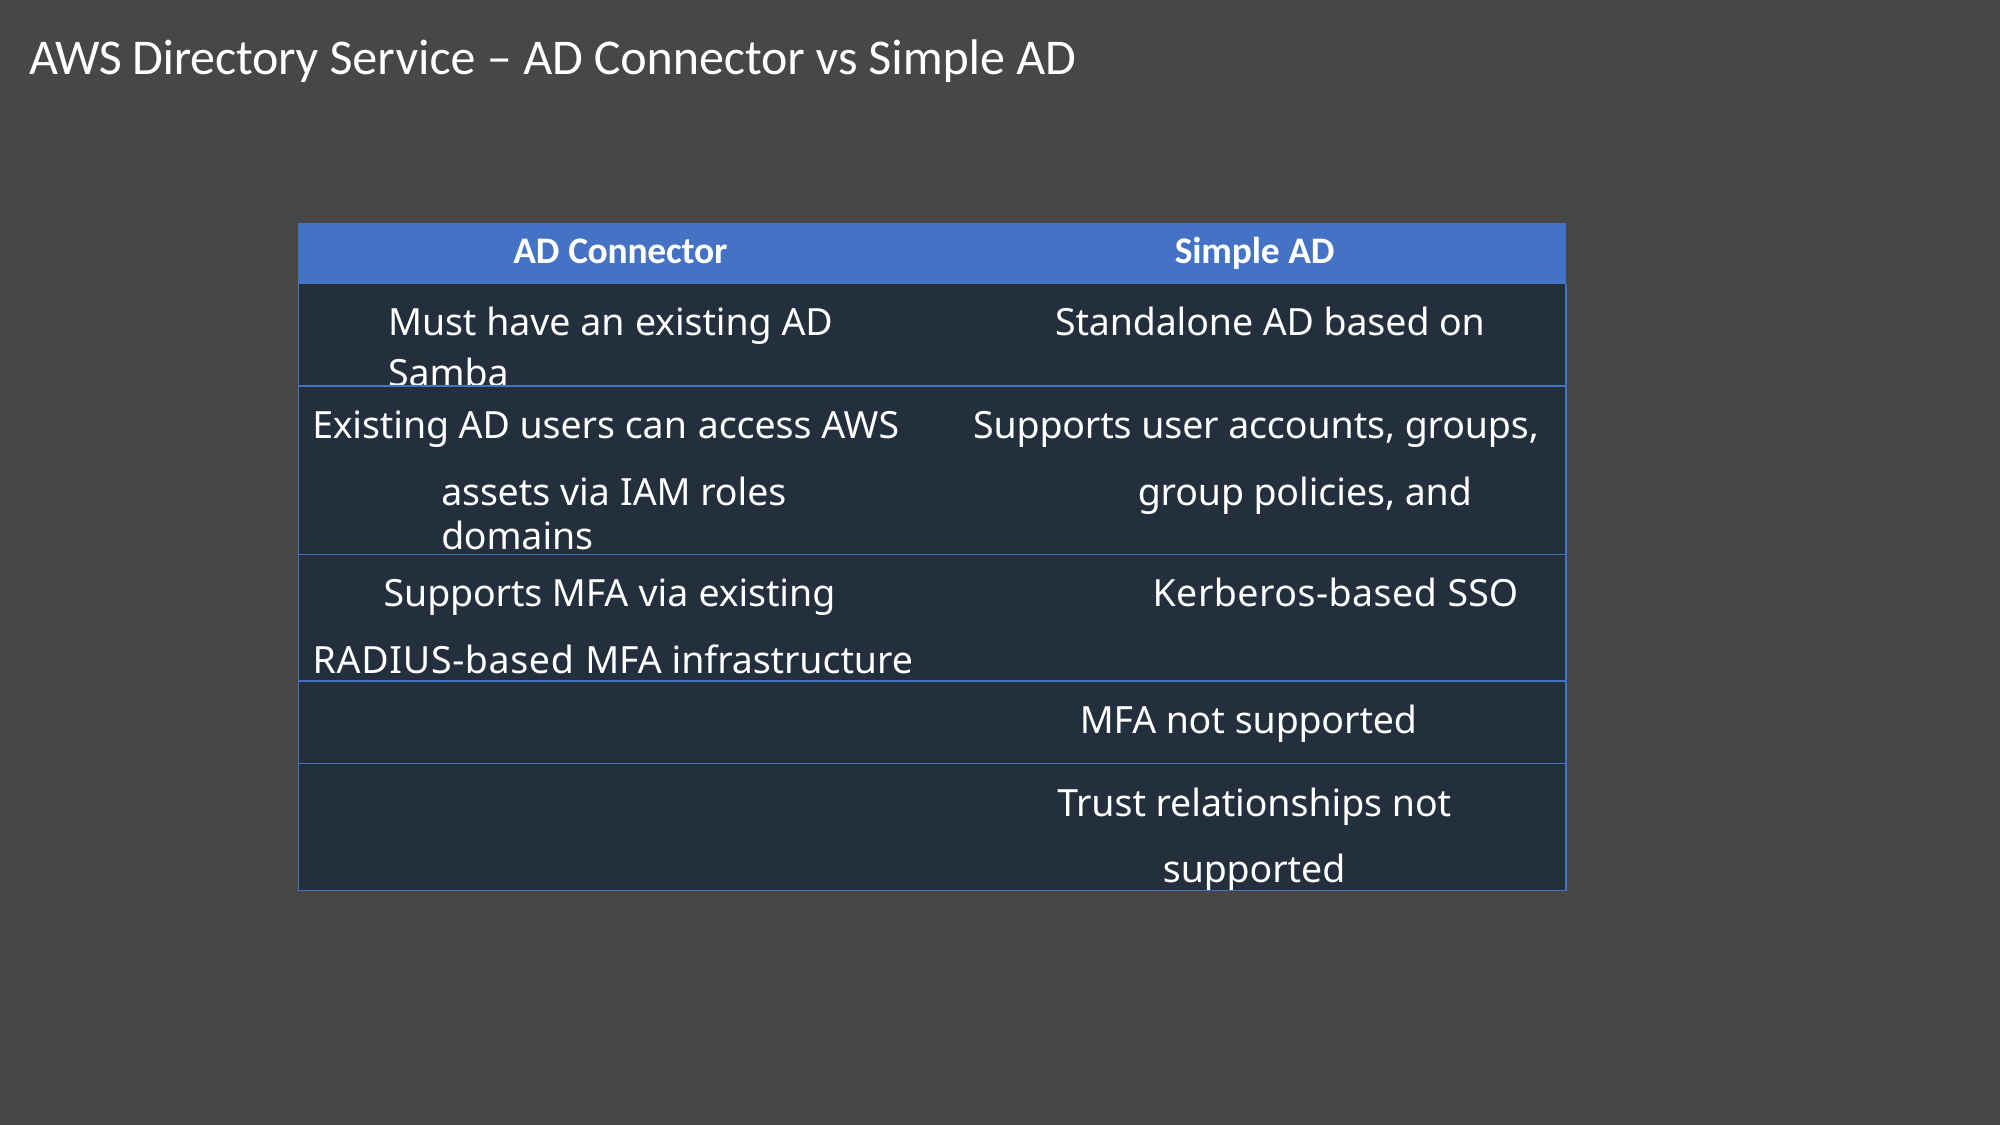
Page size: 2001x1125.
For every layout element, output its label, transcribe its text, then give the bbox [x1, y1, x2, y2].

table_cell Existing AD users can access AWS Supports user accounts, groups, assets via IAM roles group policies, and domains [299, 387, 1565, 554]
table_cell Trust relationships not supported [299, 764, 1565, 890]
table_cell Must have an existing AD Standalone AD based on Samba [299, 284, 1565, 385]
table_header AD Connector Simple AD [298, 223, 1566, 284]
table_cell MFA not supported [299, 682, 1565, 763]
title AWS Directory Service – AD Connector vs Simple AD [27, 22, 1084, 213]
table_cell Supports MFA via existing Kerberos-based SSO RADIUS-based MFA infrastructure [299, 555, 1565, 680]
